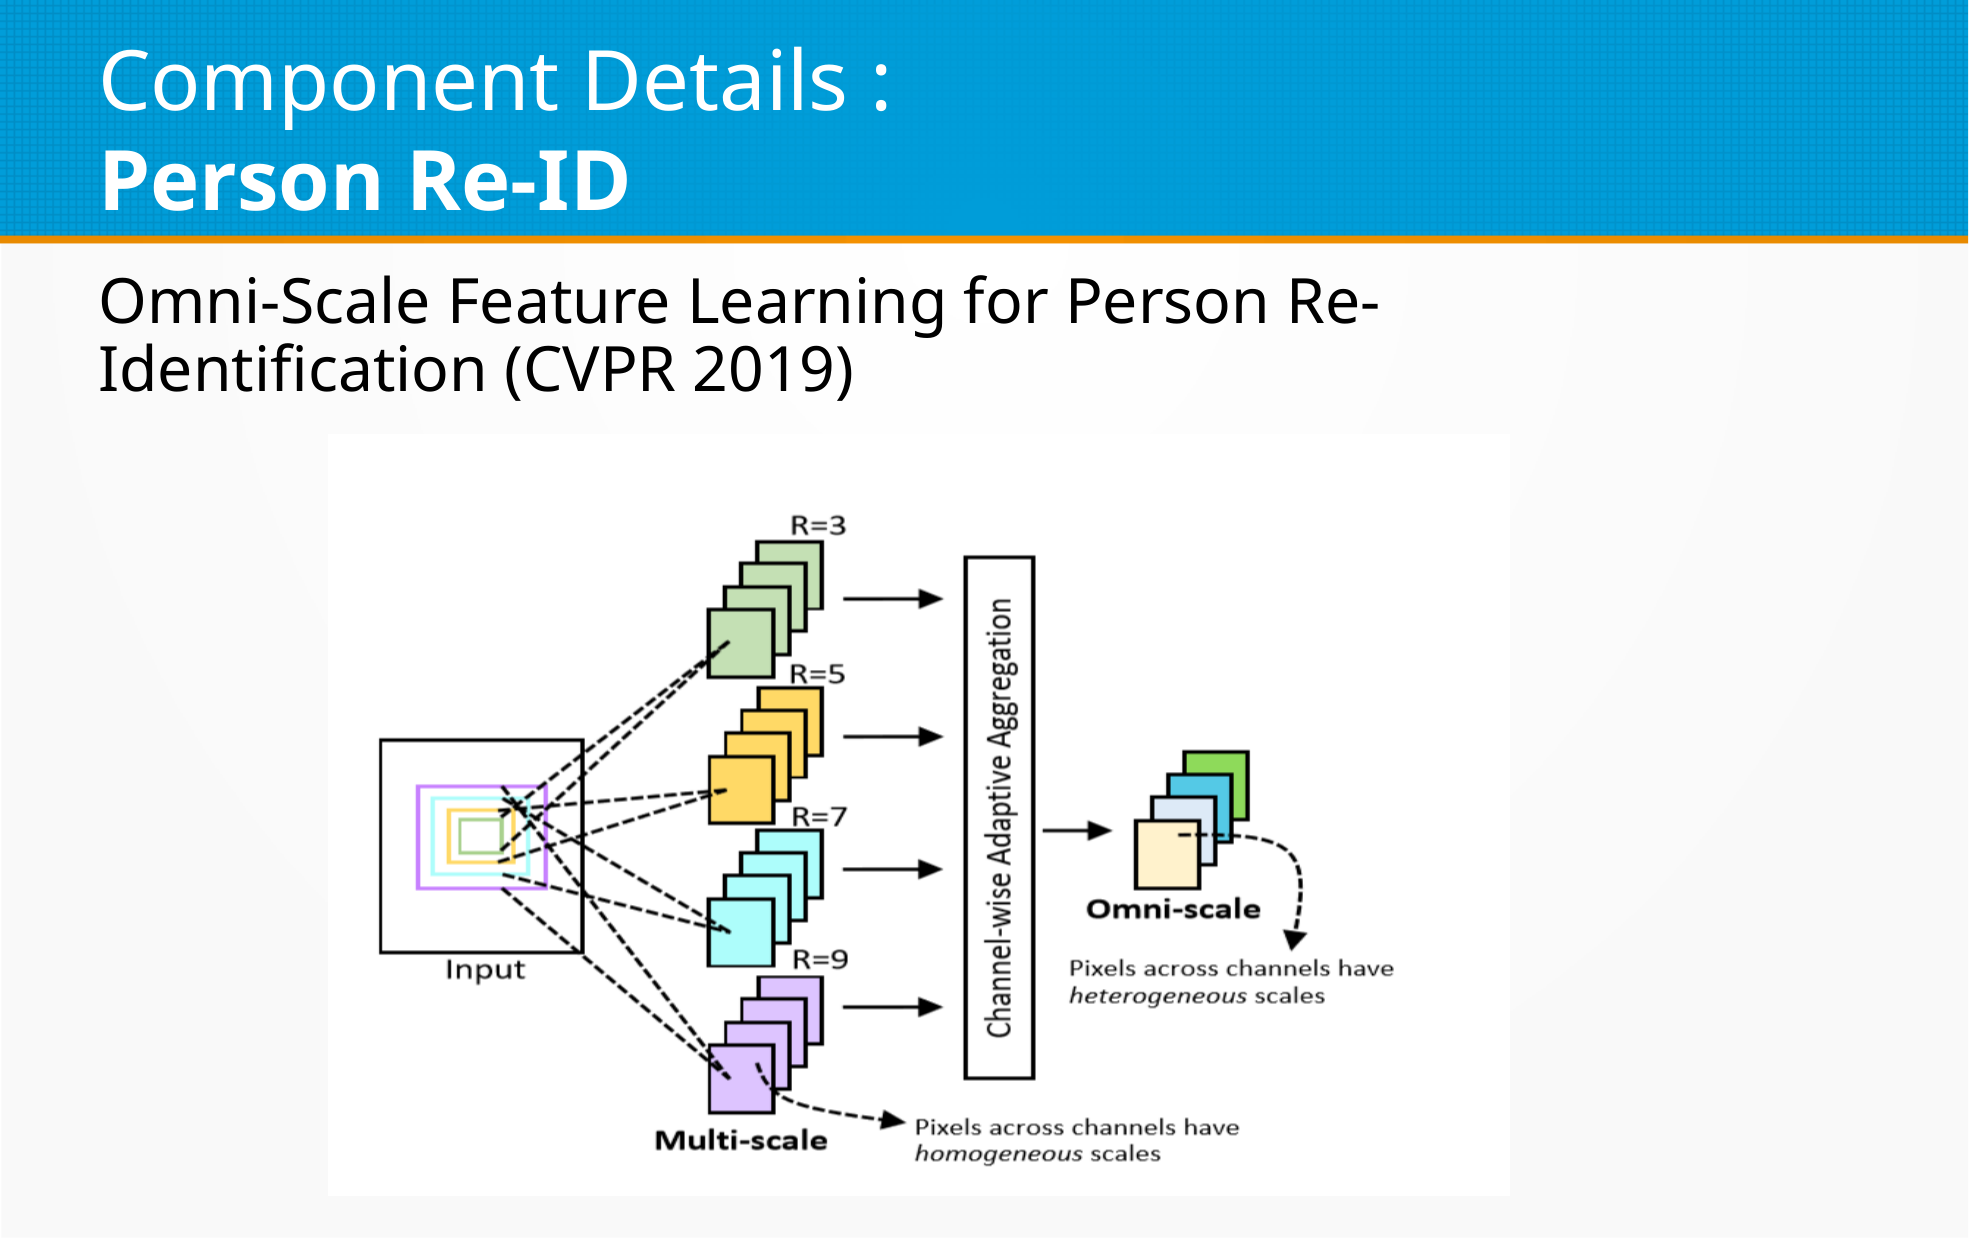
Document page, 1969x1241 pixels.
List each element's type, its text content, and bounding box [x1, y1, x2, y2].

picture [0, 236, 1969, 1241]
list Omni-Scale Feature Learning for Person Re-Identification (CVPR 2019) [98, 270, 1740, 435]
title Component Details : Person Re-ID [98, 19, 1870, 227]
